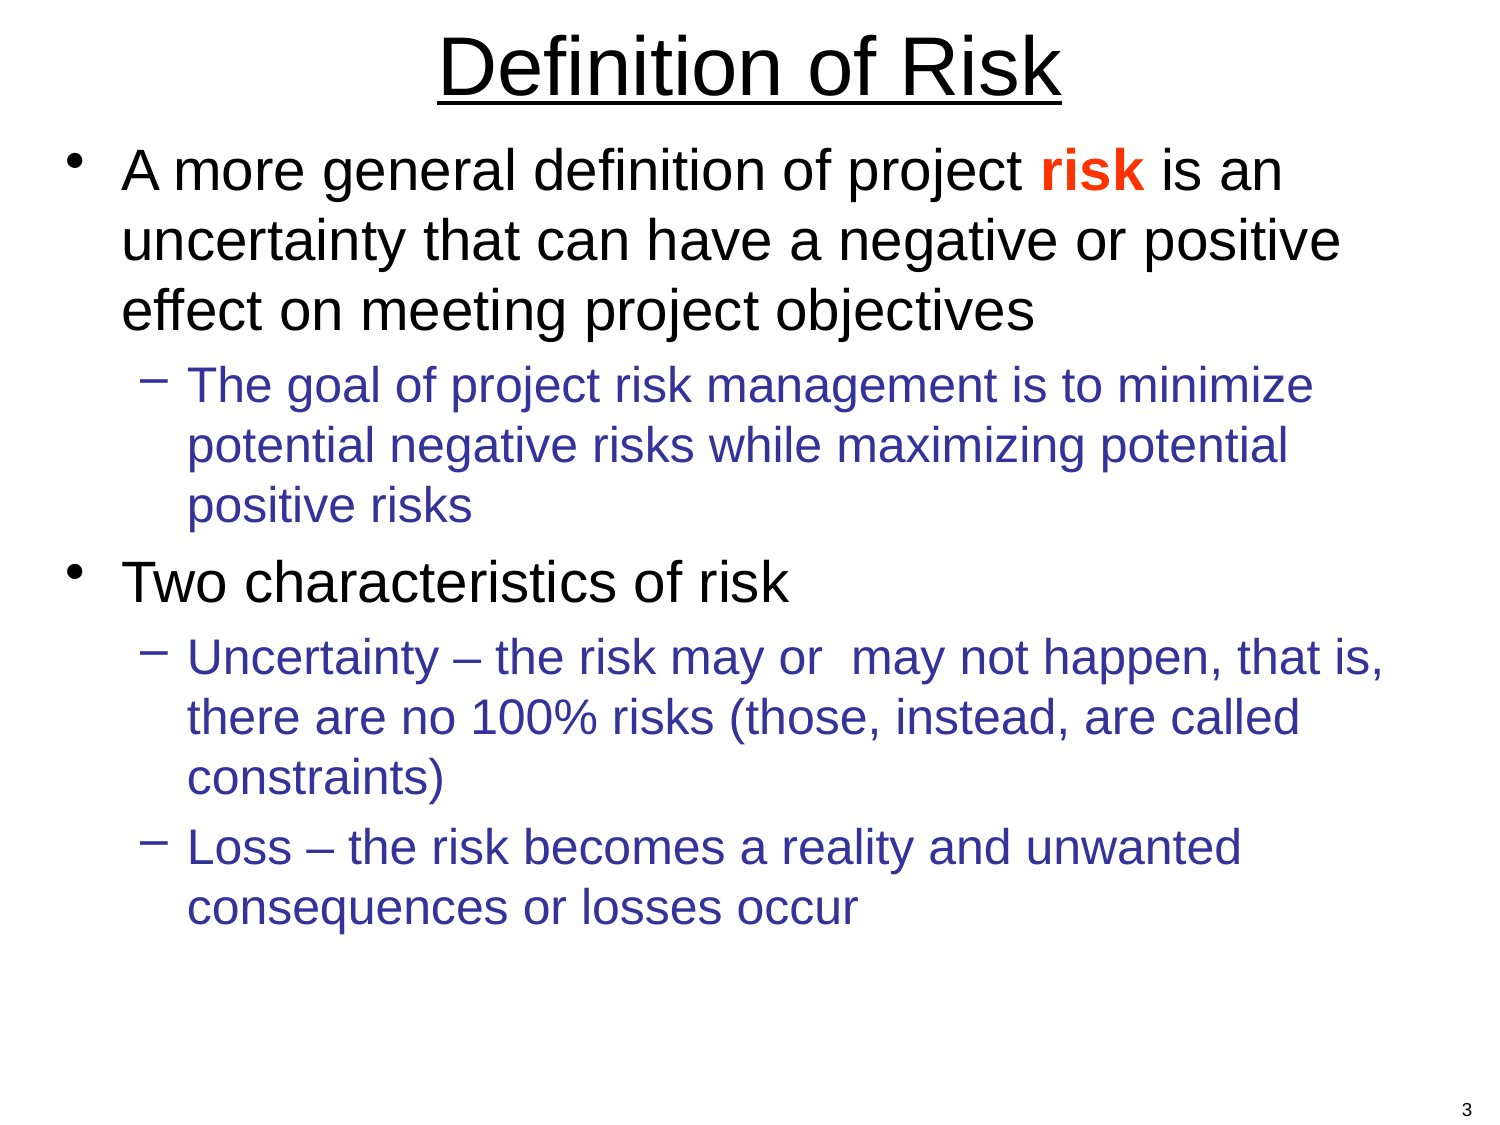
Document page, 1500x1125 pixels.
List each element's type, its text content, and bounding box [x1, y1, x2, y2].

title Definition of Risk [112, 12, 1388, 113]
slide_number 3 [1424, 1090, 1488, 1116]
list A more general definition of project risk is an uncertainty that can have a negative or positive effect on meeting project objectives The goal of project risk management is to minimize potential negative risks while maximizing potential positive risks Two characteristics of risk Uncertainty – the risk may or may not happen, that is, there are no 100% risks (those, instead, are called constraints) Loss – the risk becomes a reality and unwanted consequences or losses occur [49, 124, 1463, 1076]
